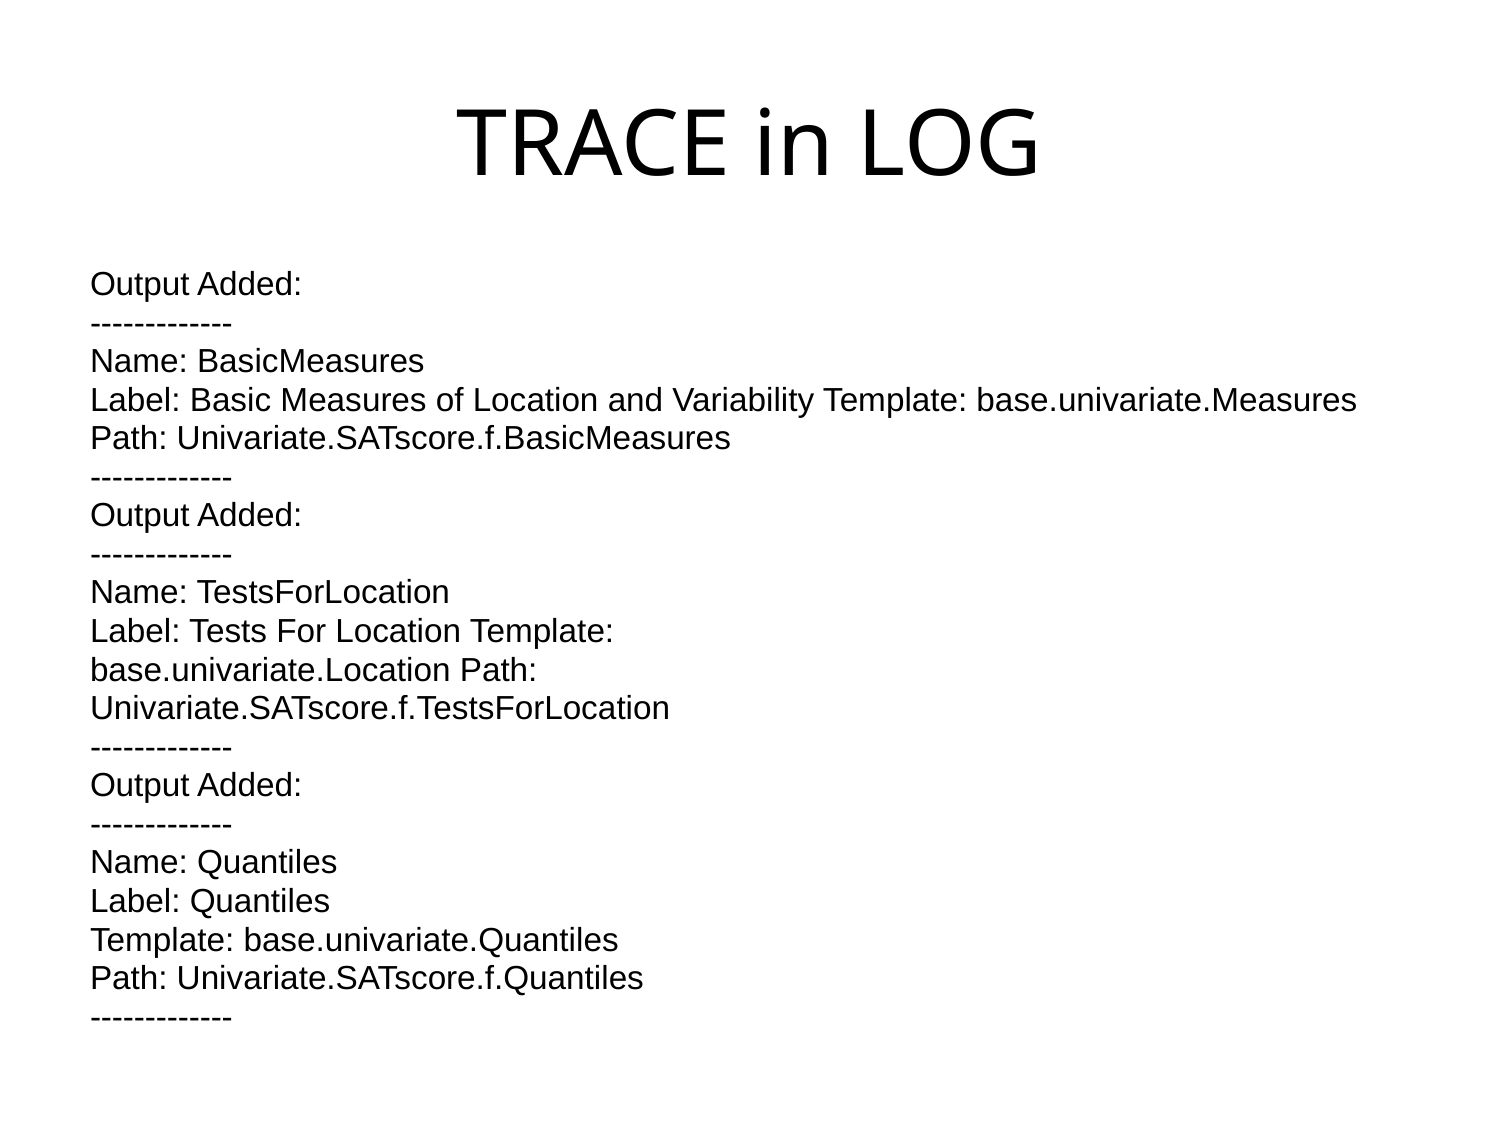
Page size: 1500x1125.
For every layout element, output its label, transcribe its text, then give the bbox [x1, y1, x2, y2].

list Output Added: ------------- Name: BasicMeasures Label: Basic Measures of Location and Variability Template: base.univariate.Measures Path: Univariate.SATscore.f.BasicMeasures ------------- Output Added: ------------- Name: TestsForLocation Label: Tests For Location Template: base.univariate.Location Path: Univariate.SATscore.f.TestsForLocation ------------- Output Added: ------------- Name: Quantiles Label: Quantiles Template: base.univariate.Quantiles Path: Univariate.SATscore.f.Quantiles ------------- [75, 262, 1425, 1005]
title TRACE in LOG [75, 45, 1425, 233]
